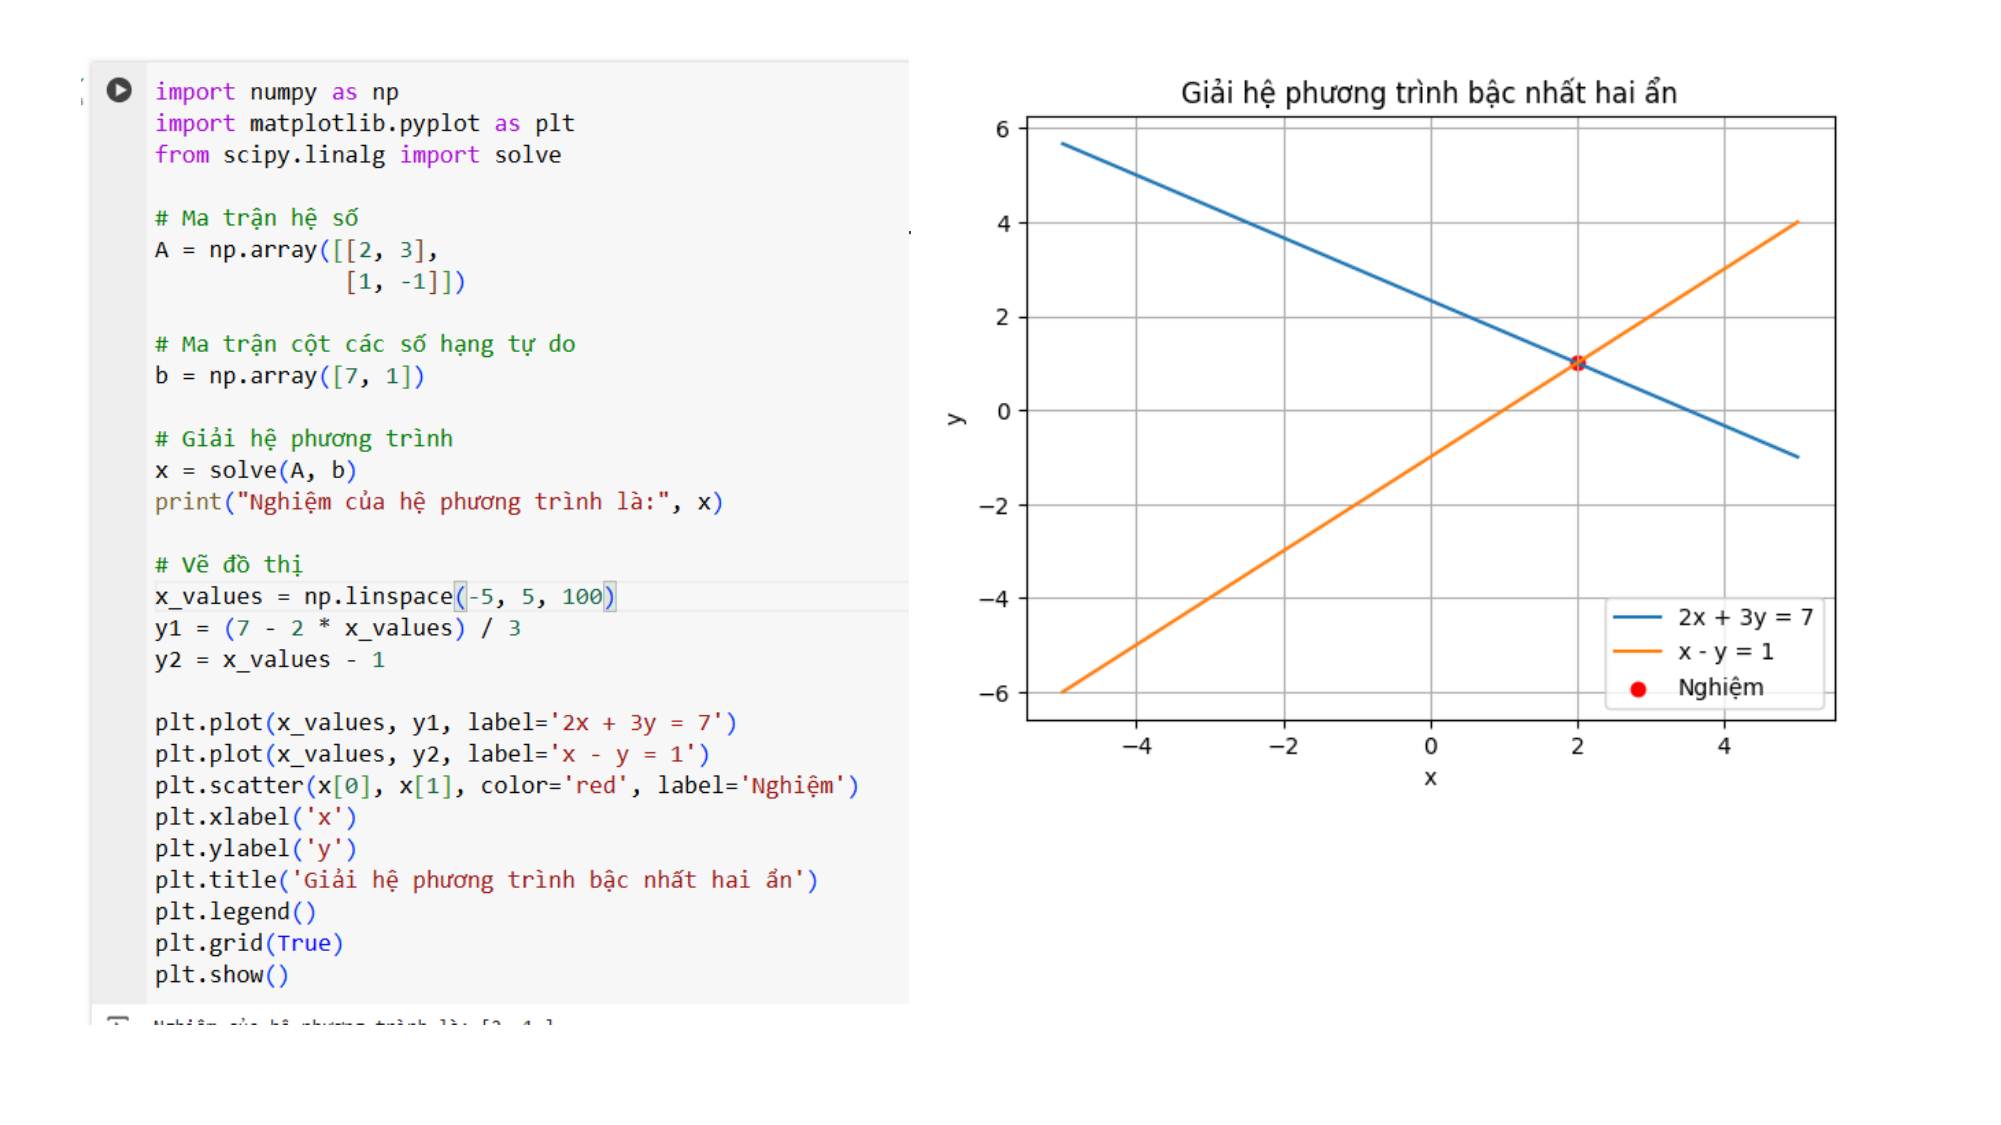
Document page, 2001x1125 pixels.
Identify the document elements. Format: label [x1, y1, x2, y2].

picture [80, 49, 909, 1026]
picture [910, 74, 1942, 801]
